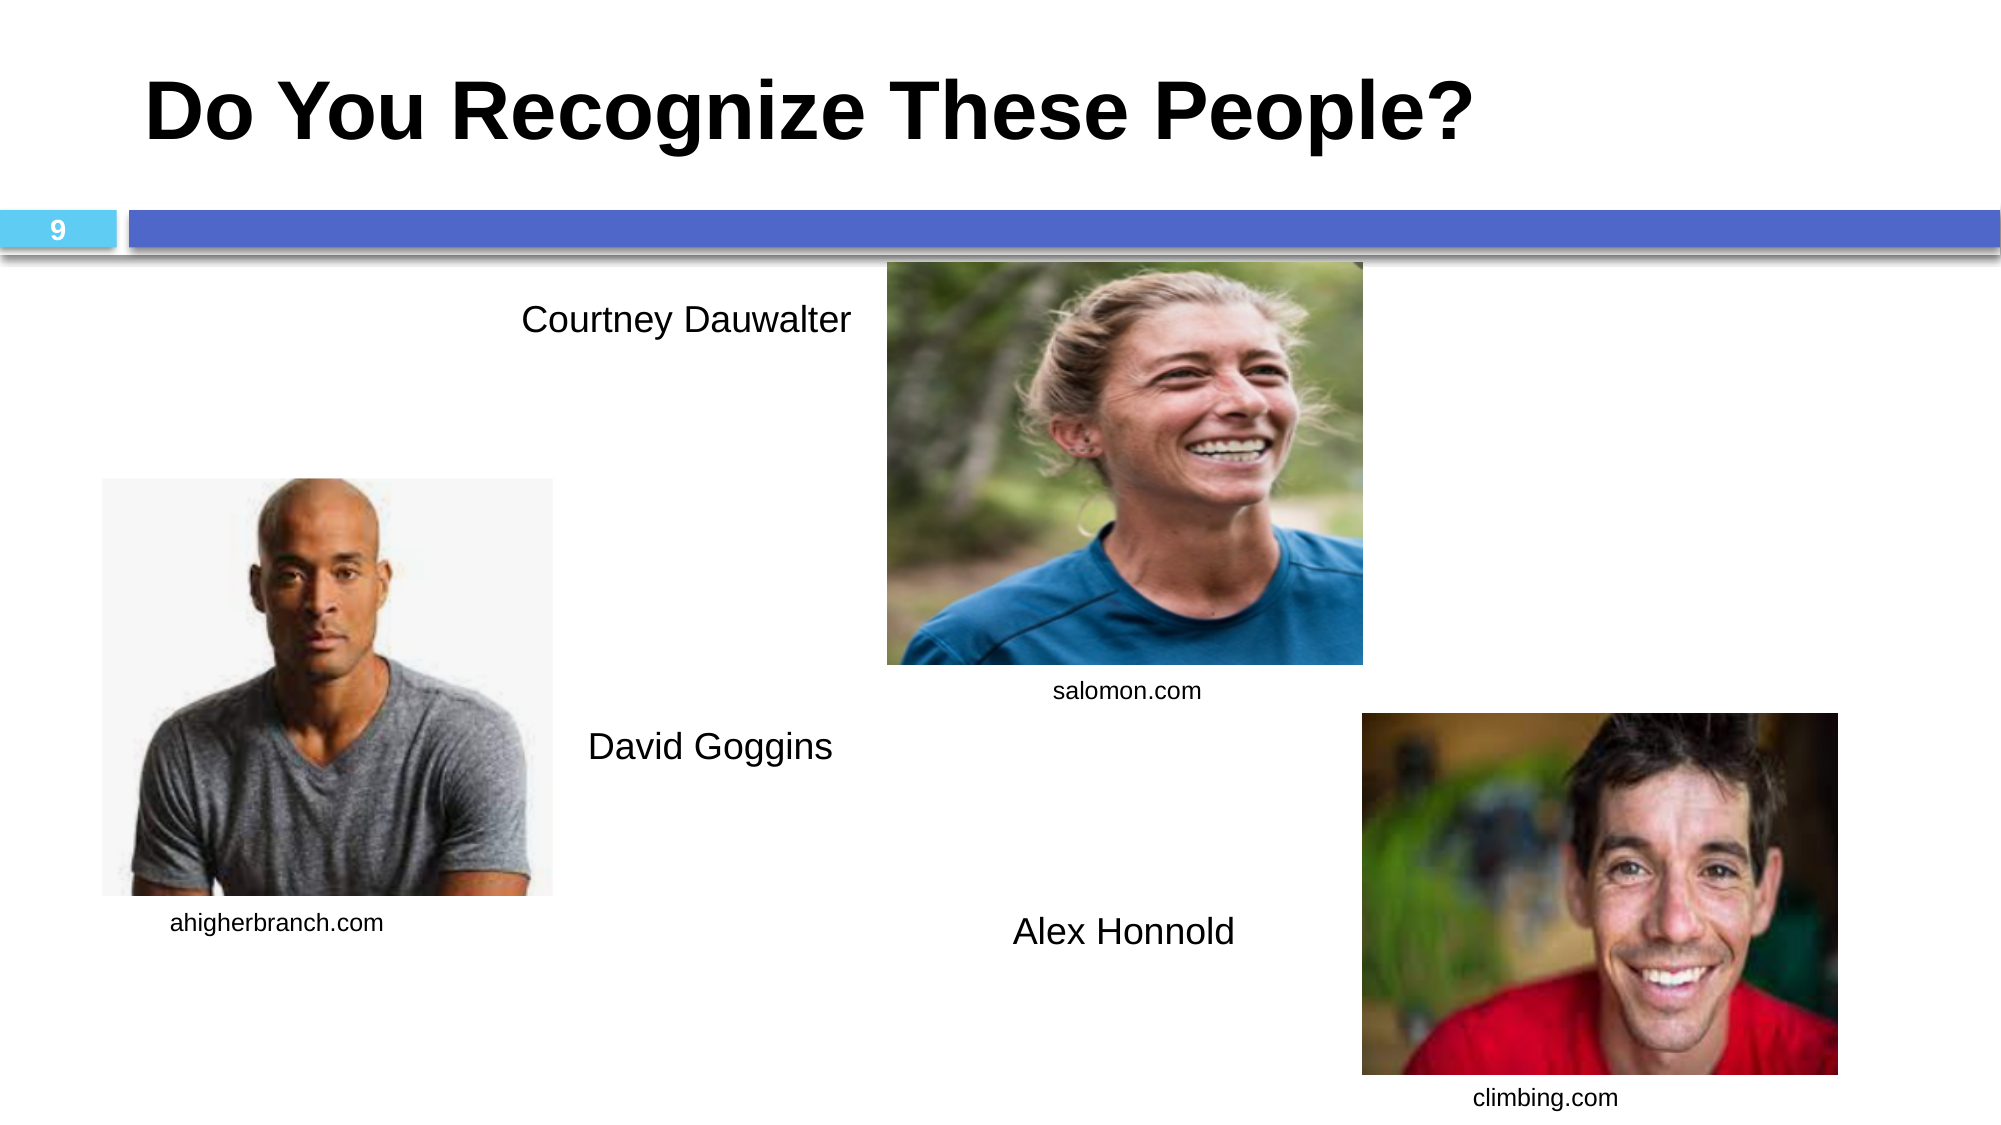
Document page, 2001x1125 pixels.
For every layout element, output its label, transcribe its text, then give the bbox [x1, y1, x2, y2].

text_box Alex Honnold [998, 899, 1251, 960]
text_box ahigherbranch.com [154, 906, 400, 945]
picture [887, 262, 1363, 665]
text_box David Goggins [581, 714, 849, 775]
slide_number 9 [0, 208, 117, 249]
text_box Courtney Dauwalter [506, 287, 867, 348]
text_box salomon.com [1038, 675, 1217, 712]
picture [85, 474, 576, 896]
title Do You Recognize These People? [129, 37, 1918, 175]
picture [1362, 713, 1838, 1075]
text_box climbing.com [1458, 1085, 1634, 1120]
